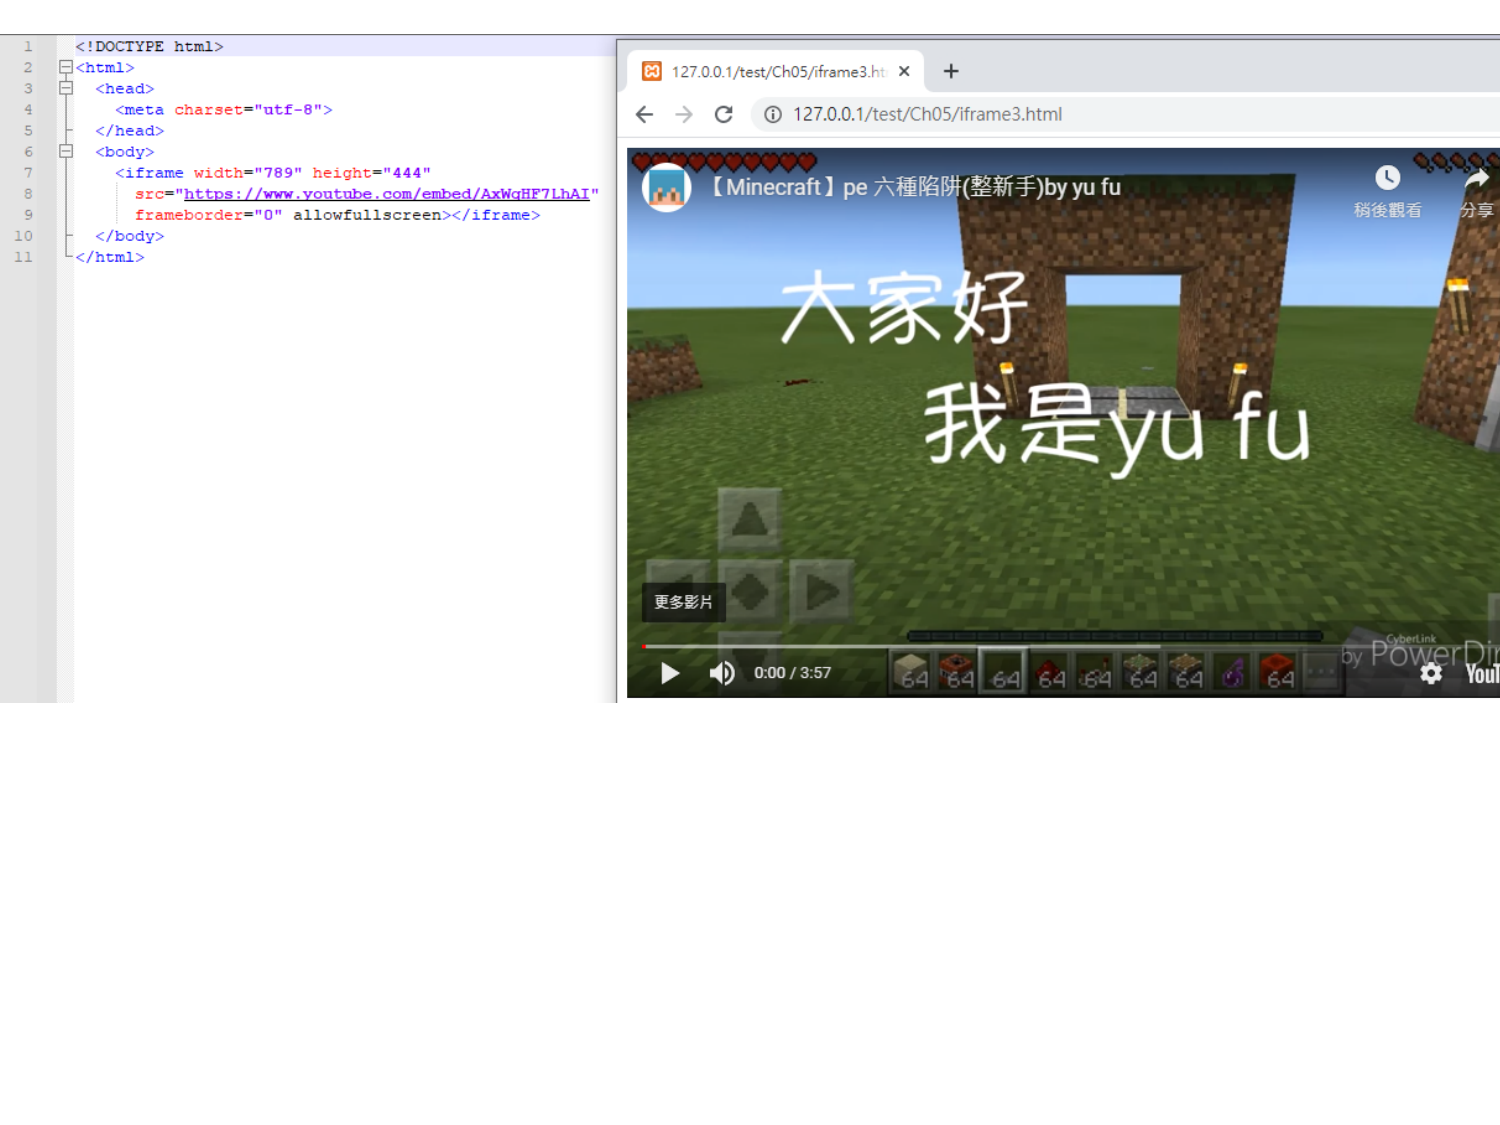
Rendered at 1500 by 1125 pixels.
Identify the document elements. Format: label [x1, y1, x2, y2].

picture [0, 34, 1500, 703]
